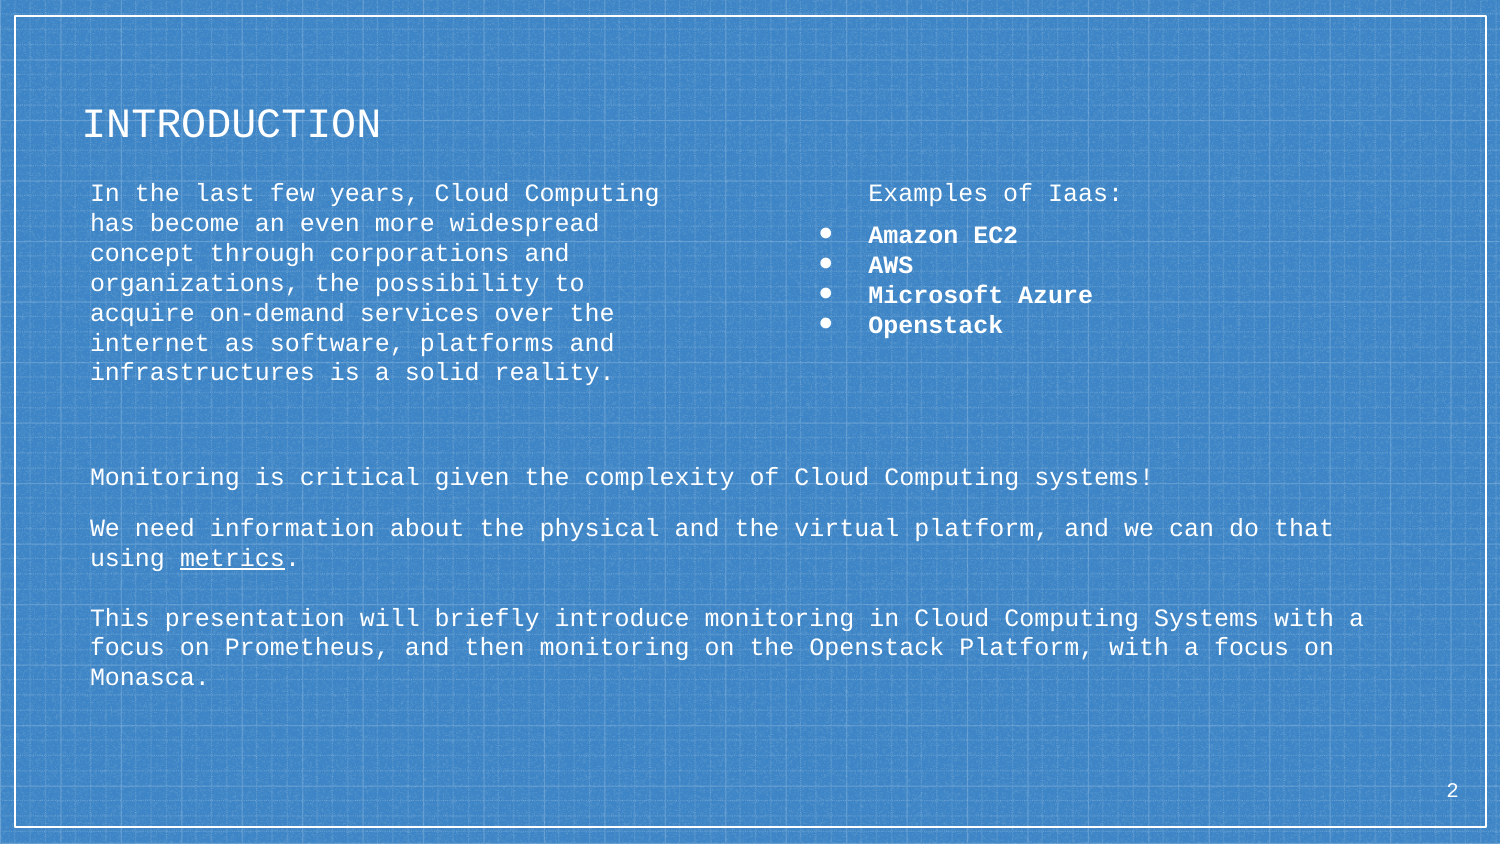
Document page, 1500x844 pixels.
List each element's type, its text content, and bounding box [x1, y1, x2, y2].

title INTRODUCTION [66, 81, 1417, 149]
text_box In the last few years, Cloud Computing has become an even more widespread concept through corporations and organizations, the possibility to acquire on-demand services over the internet as software, platforms and infrastructures is a solid reality. [75, 161, 695, 433]
text_box Monitoring is critical given the complexity of Cloud Computing systems! We need information about the physical and the virtual platform, and we can do that using metrics. This presentation will briefly introduce monitoring in Cloud Computing Systems with a focus on Prometheus, and then monitoring on the Openstack Platform, with a focus on Monasca. [74, 445, 1425, 667]
picture [0, 0, 1500, 844]
text_box Examples of Iaas: Amazon EC2 AWS Microsoft Azure Openstack [778, 161, 1425, 433]
slide_number ‹#› [1398, 761, 1474, 810]
